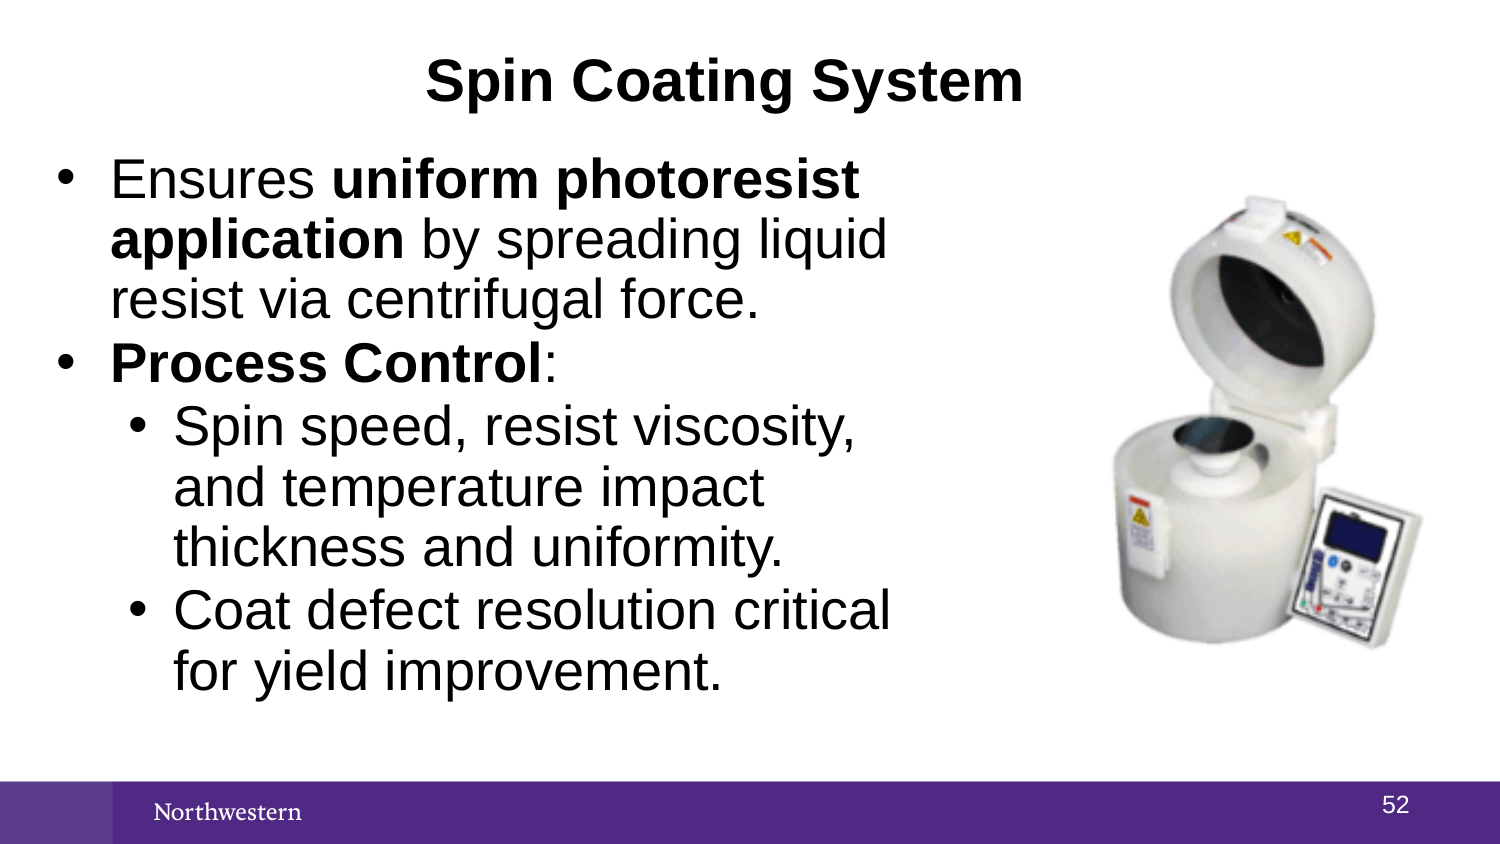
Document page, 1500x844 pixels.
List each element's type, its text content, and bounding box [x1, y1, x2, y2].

picture [0, 0, 1500, 844]
slide_number 51 [1074, 782, 1425, 827]
title Spin Coating System [75, 33, 1376, 121]
list Ensures uniform photoresist application by spreading liquid resist via centrifugal force. Process Control: Spin speed, resist viscosity, and temperature impact thickness and uniformity. Coat defect resolution critical for yield improvement. [41, 128, 939, 782]
